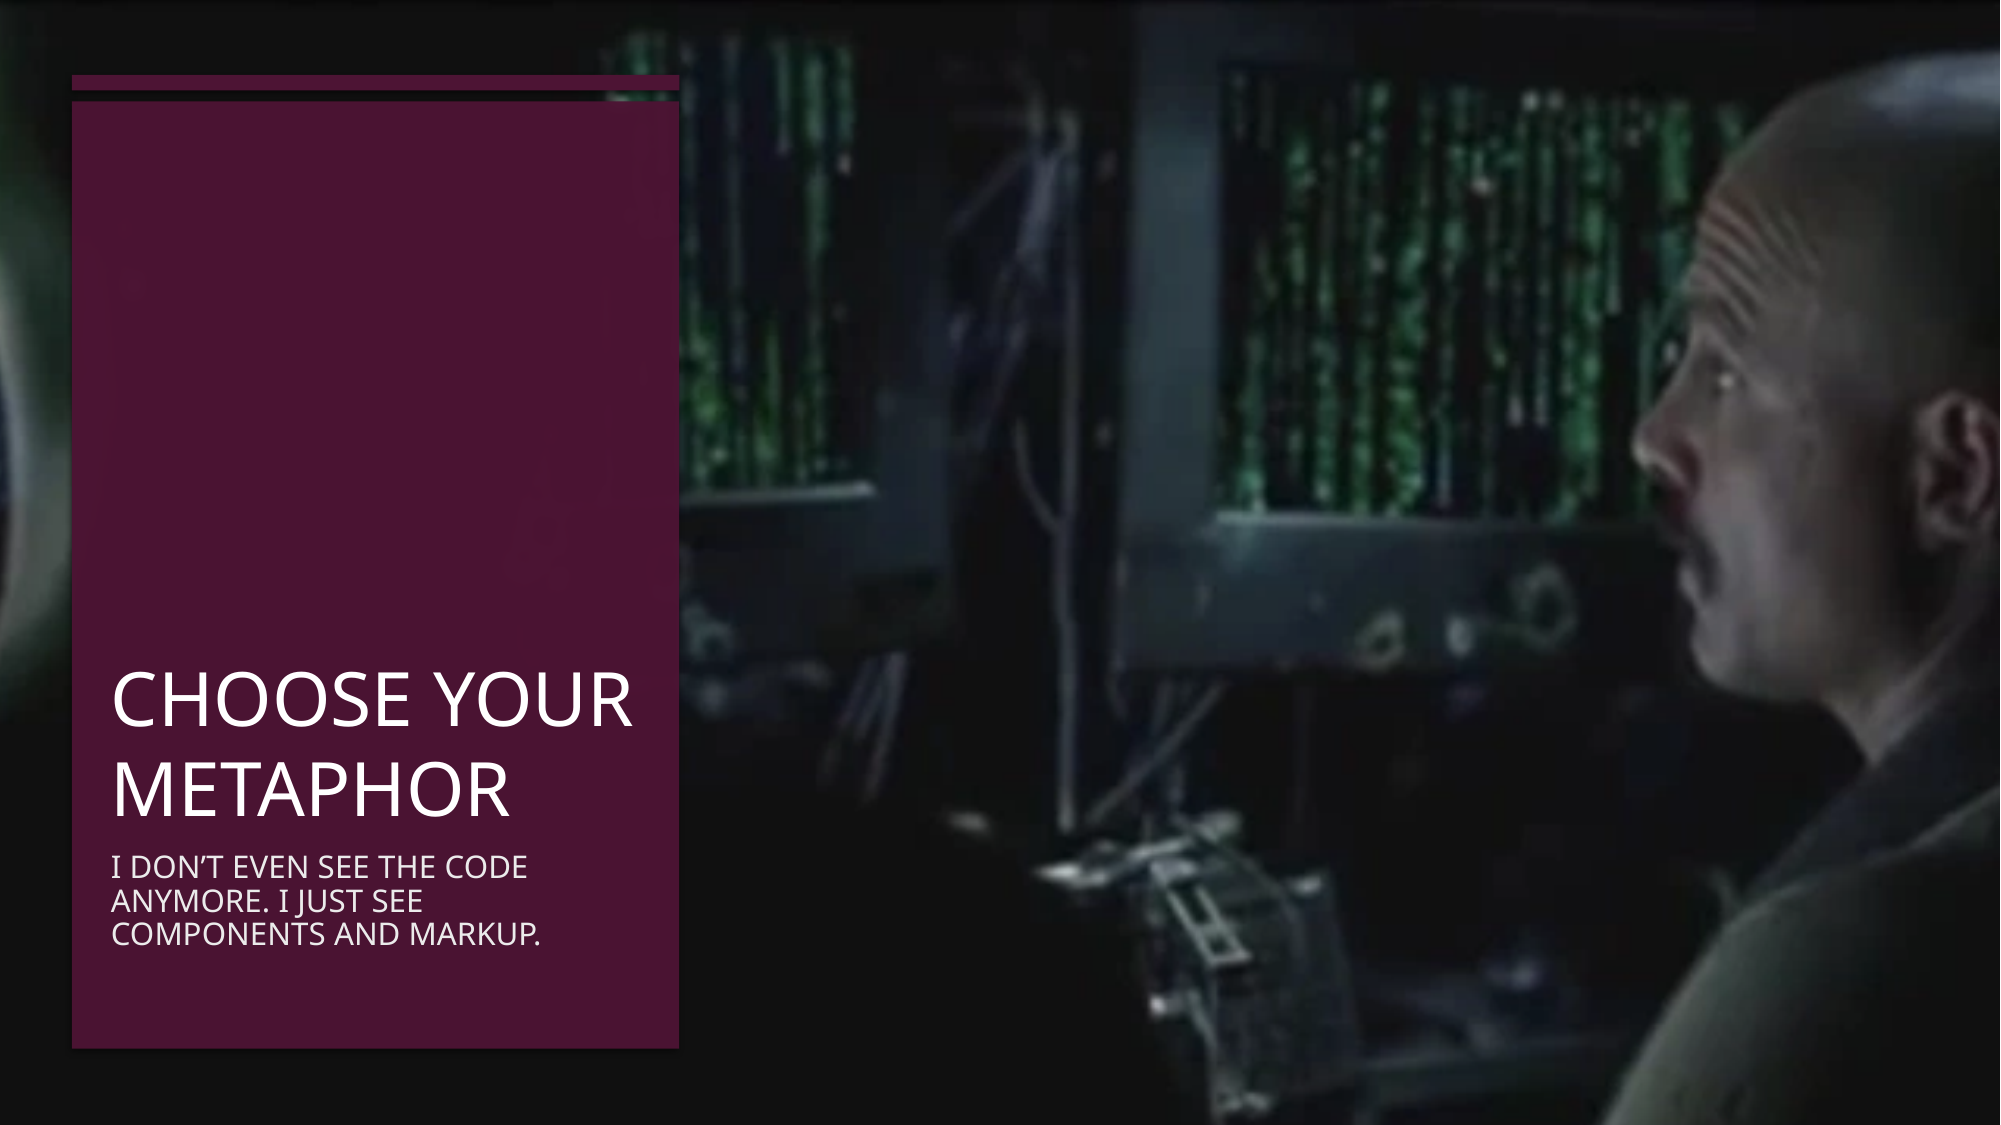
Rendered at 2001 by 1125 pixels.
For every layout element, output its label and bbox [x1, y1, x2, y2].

text_box [71, 74, 680, 1049]
list [0, 0, 2000, 1125]
